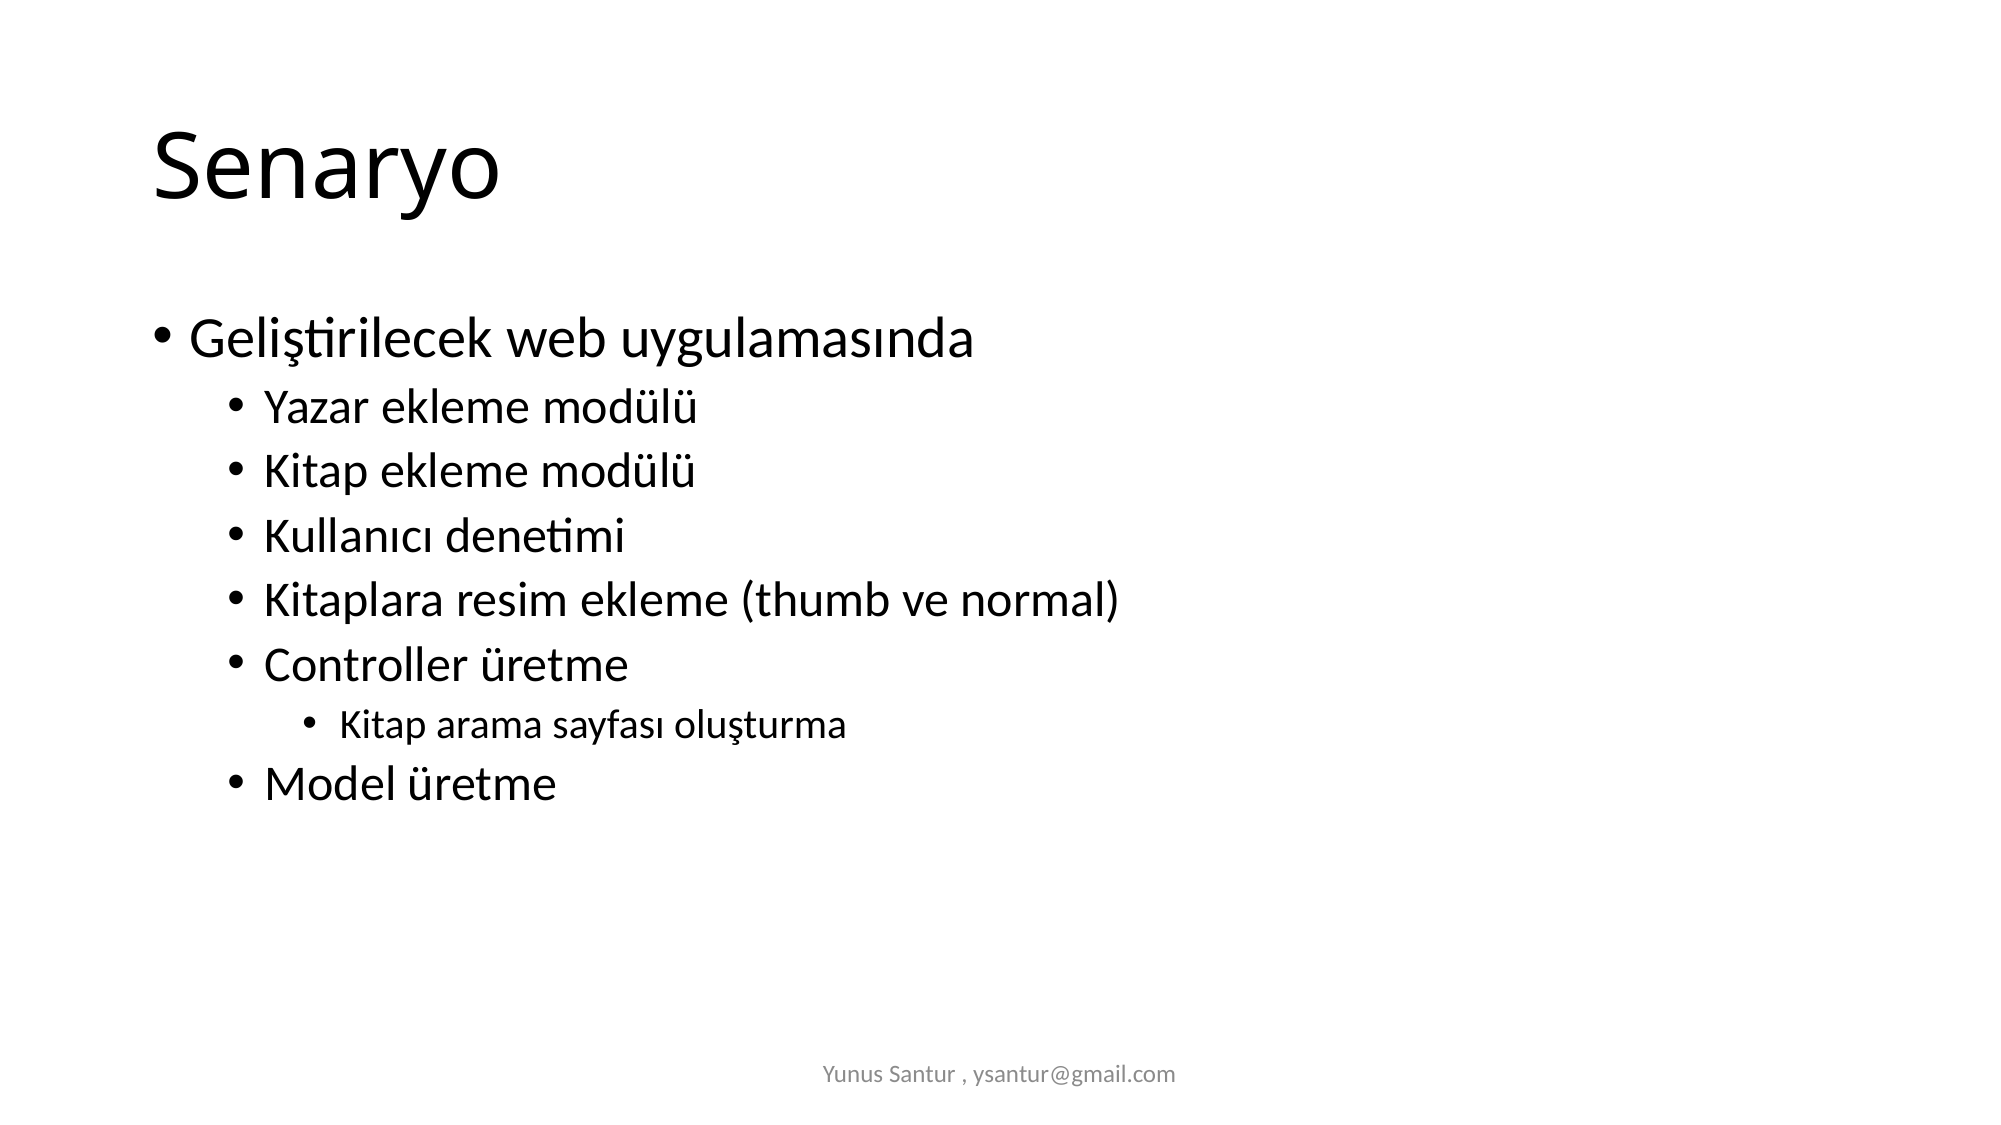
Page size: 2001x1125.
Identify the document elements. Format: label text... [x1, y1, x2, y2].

list Geliştirilecek web uygulamasında Yazar ekleme modülü Kitap ekleme modülü Kullanıcı denetimi Kitaplara resim ekleme (thumb ve normal) Controller üretme Kitap arama sayfası oluşturma Model üretme [137, 299, 1863, 1014]
footer Yunus Santur , ysantur@gmail.com [662, 1042, 1338, 1103]
title Senaryo [137, 59, 1863, 278]
